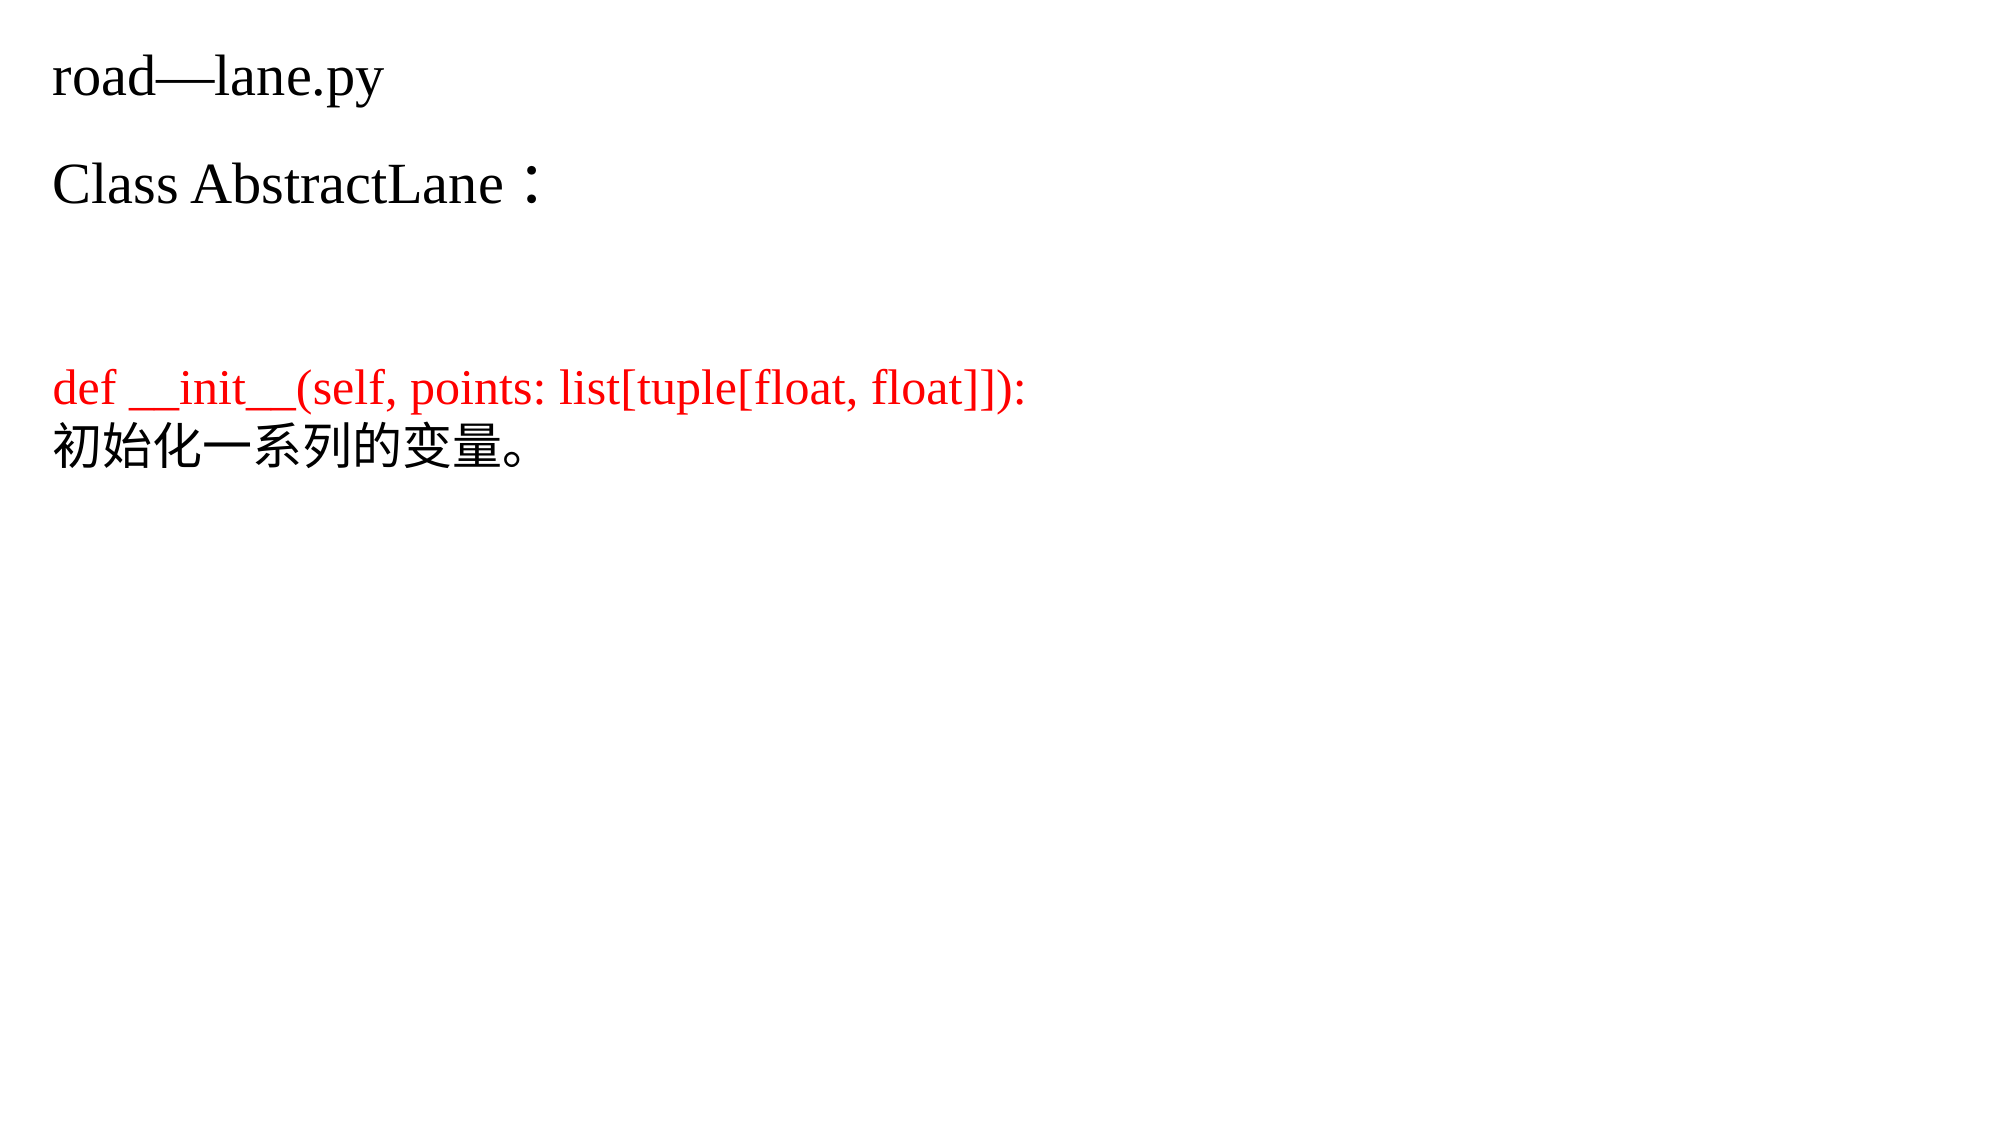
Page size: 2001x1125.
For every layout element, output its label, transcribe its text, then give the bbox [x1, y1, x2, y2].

text_box road—lane.py [37, 29, 655, 115]
text_box Class AbstractLane： def __init__(self, points: list[tuple[float, float]]): 初始化一系列的变量。 [37, 137, 1988, 543]
